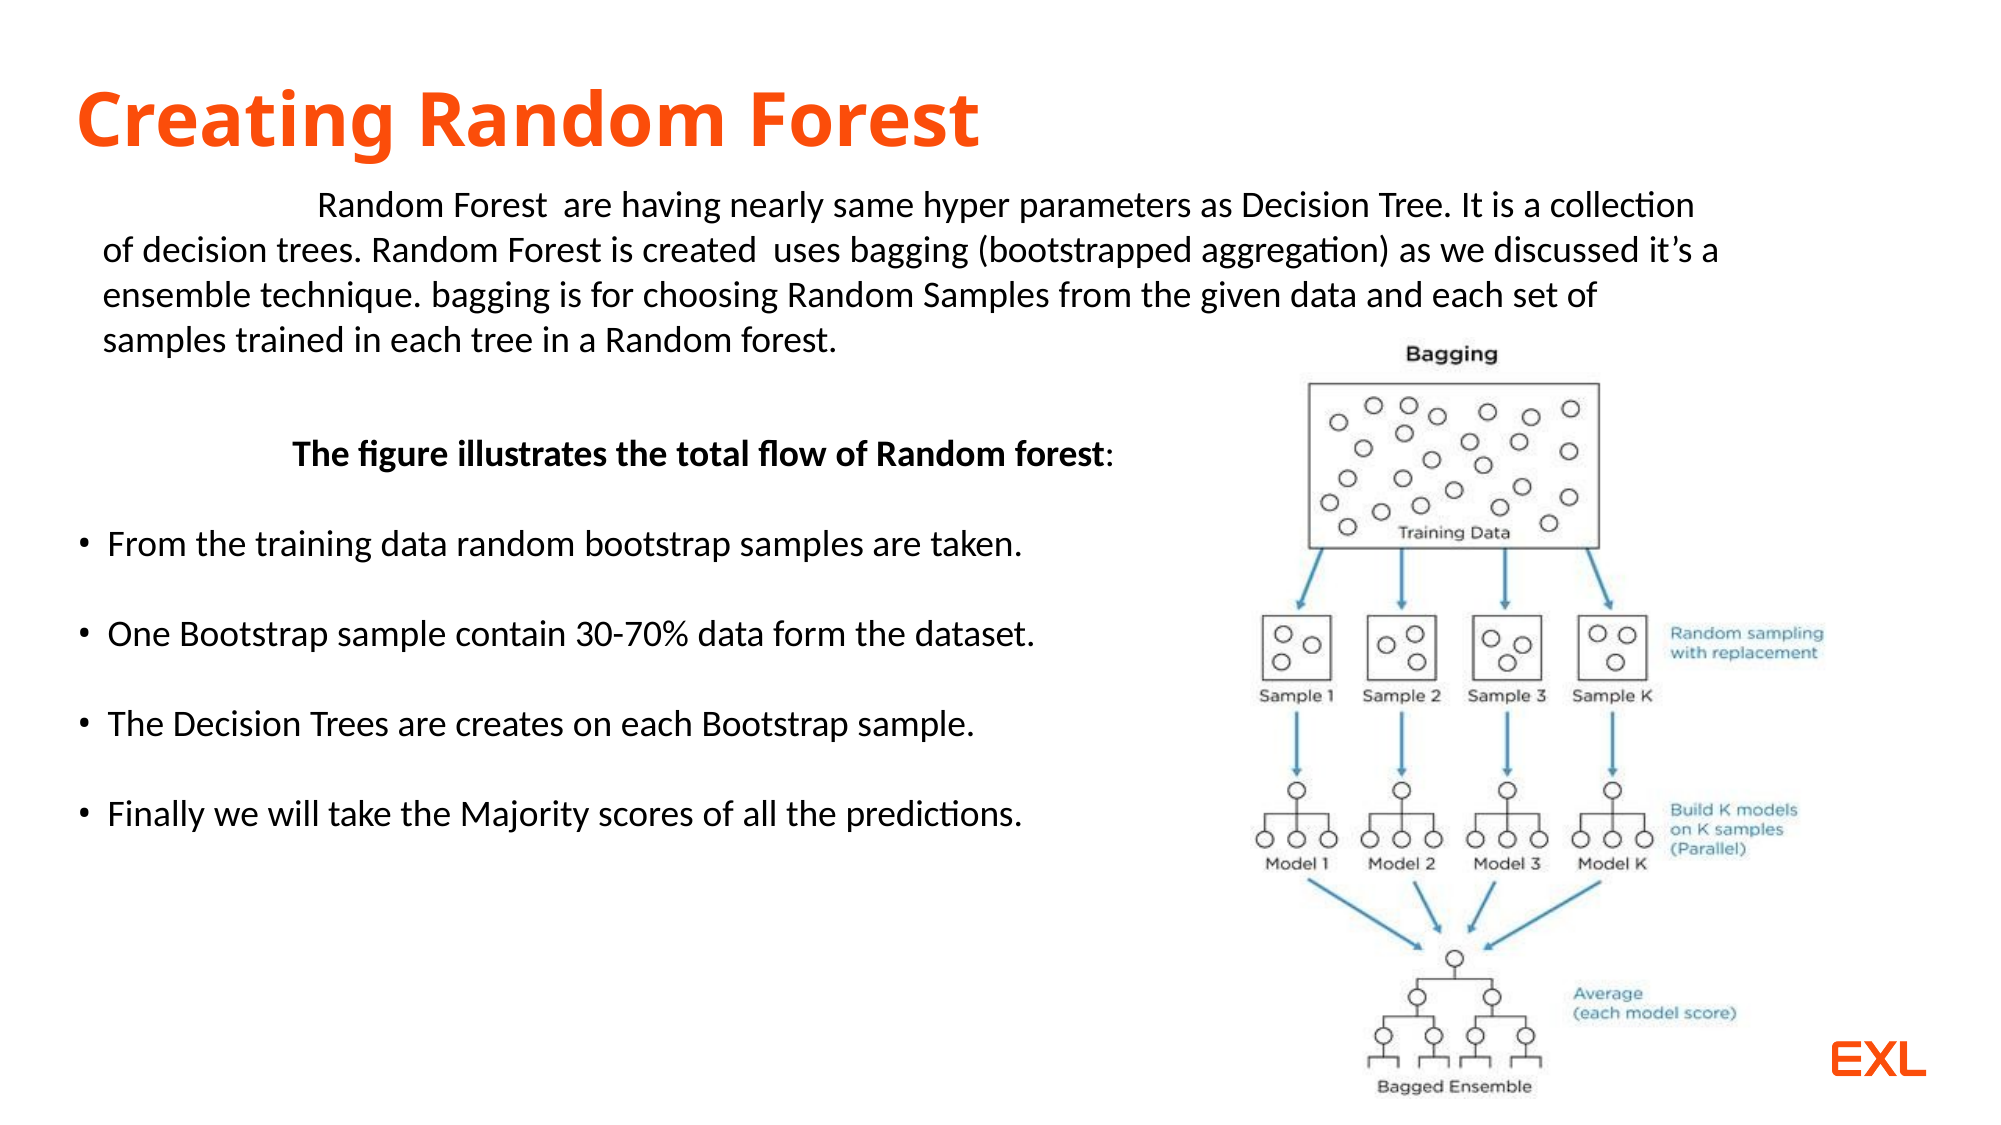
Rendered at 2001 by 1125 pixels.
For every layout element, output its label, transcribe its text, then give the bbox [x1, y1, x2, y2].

text_box Random Forest are having nearly same hyper parameters as Decision Tree. It is a collection of decision trees. Random Forest is created uses bagging (bootstrapped aggregation) as we discussed it’s a ensemble technique. bagging is for choosing Random Samples from the given data and each set of samples trained in each tree in a Random forest. The figure illustrates the total flow of Random forest: From the training data random bootstrap samples are taken. One Bootstrap sample contain 30-70% data form the dataset. The Decision Trees are creates on each Bootstrap sample. Finally we will take the Majority scores of all the predictions. [75, 177, 1729, 835]
title Creating Random Forest [75, 89, 1925, 181]
picture [1250, 337, 1961, 1111]
